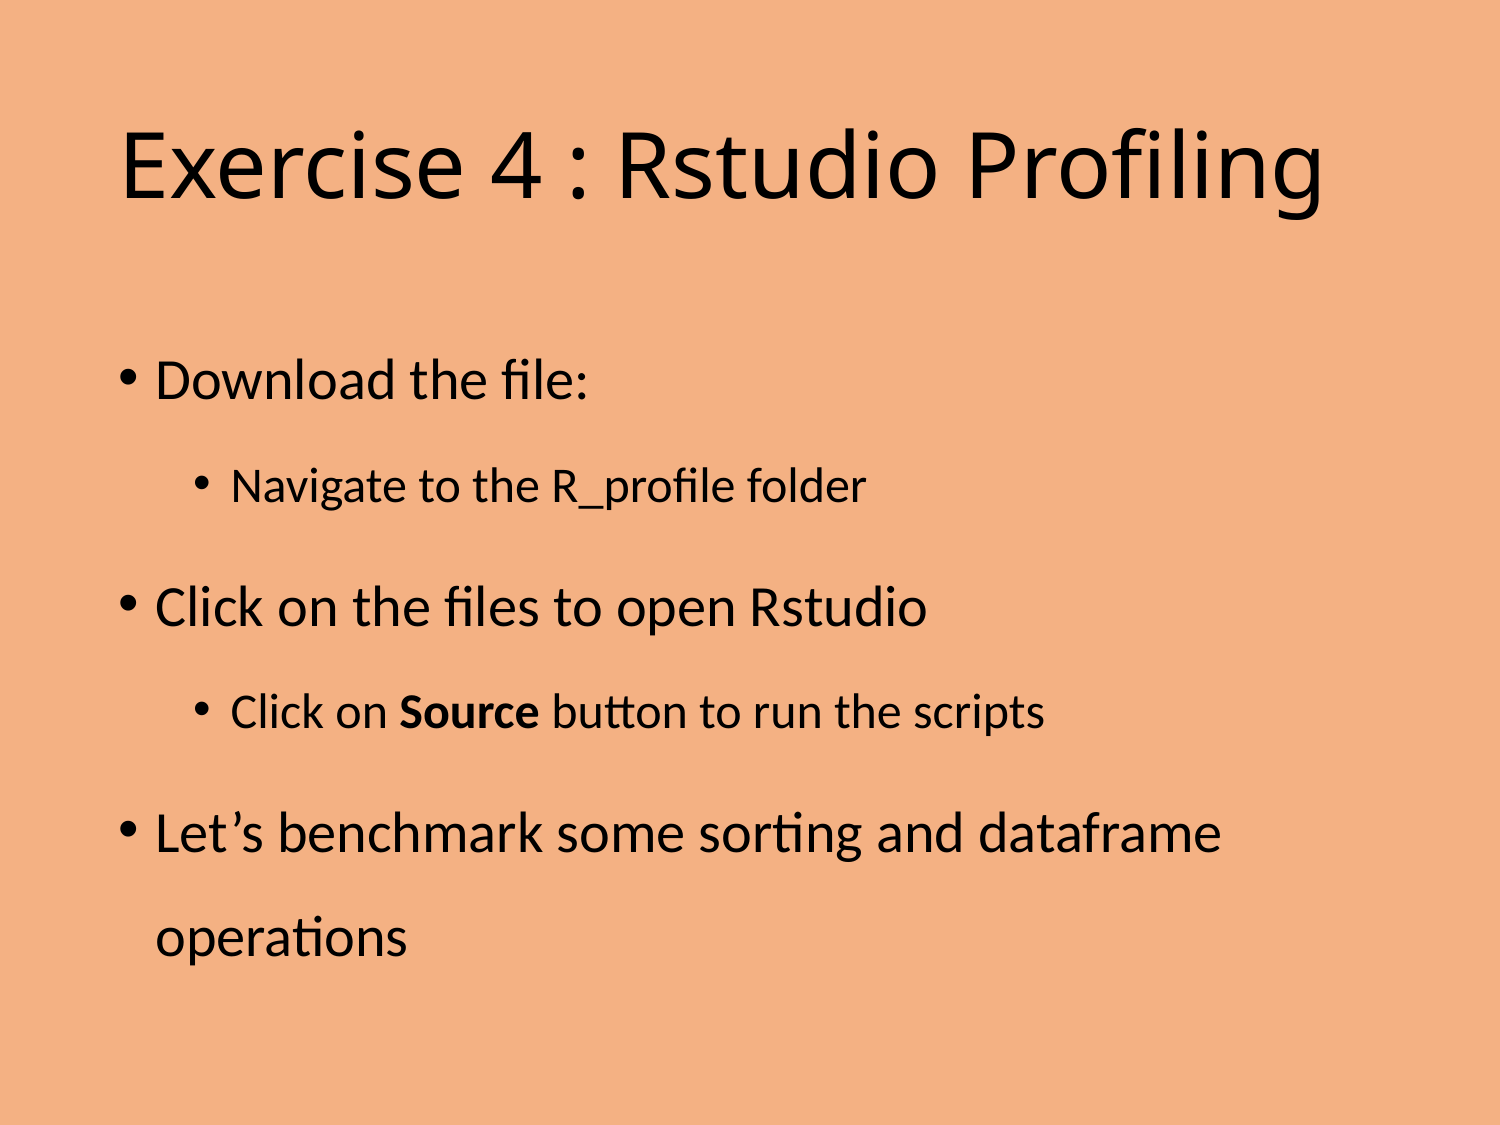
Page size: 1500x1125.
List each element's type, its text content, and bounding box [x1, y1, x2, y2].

list Download the file: Navigate to the R_profile folder Click on the files to open Rstudio Click on Source button to run the scripts Let’s benchmark some sorting and dataframe operations [103, 299, 1420, 1014]
title Exercise 4 : Rstudio Profiling [103, 59, 1397, 278]
